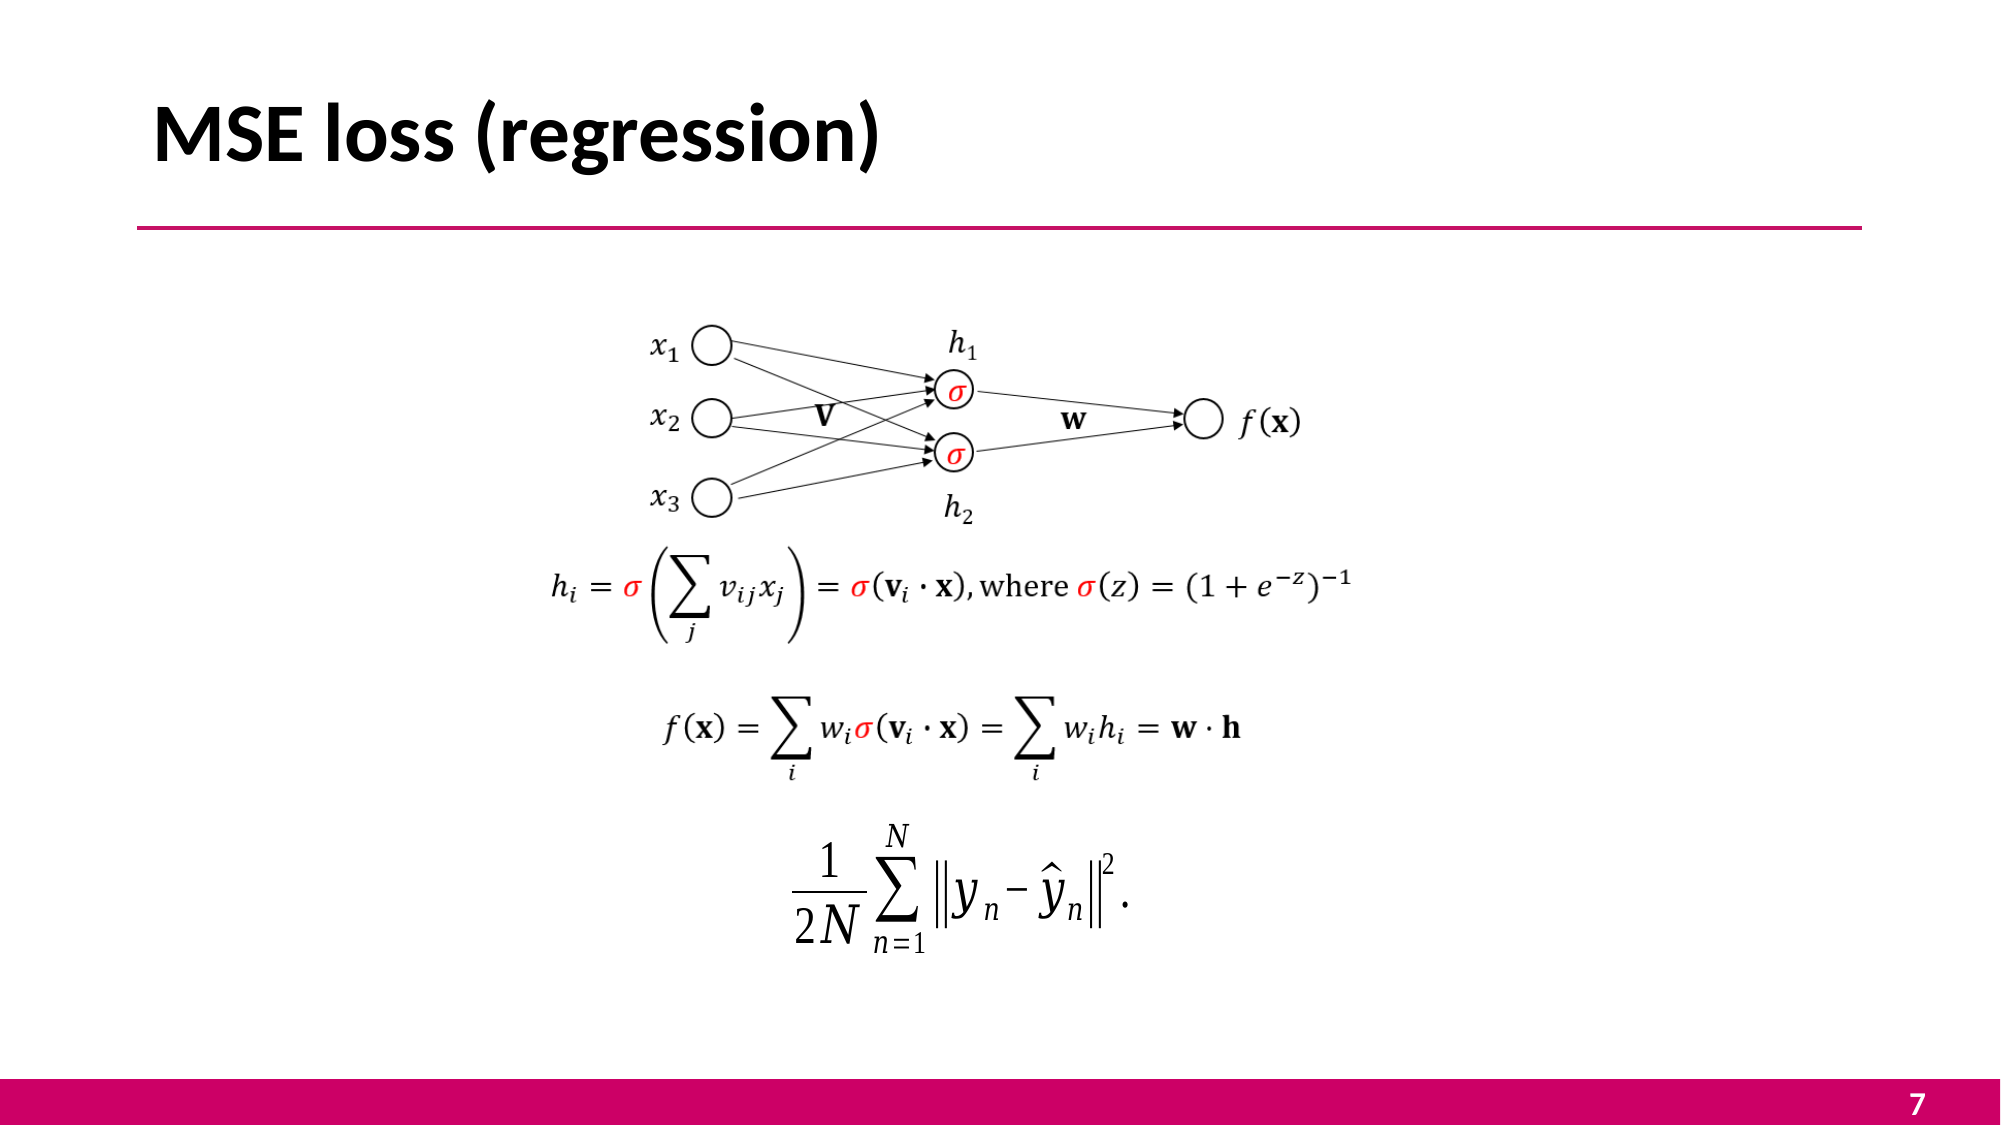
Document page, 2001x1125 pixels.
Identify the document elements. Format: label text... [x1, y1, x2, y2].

text_box [137, 261, 1863, 1049]
title MSE loss (regression) [137, 65, 1863, 205]
slide_number 7 [1490, 1080, 1941, 1124]
picture [521, 302, 1365, 805]
